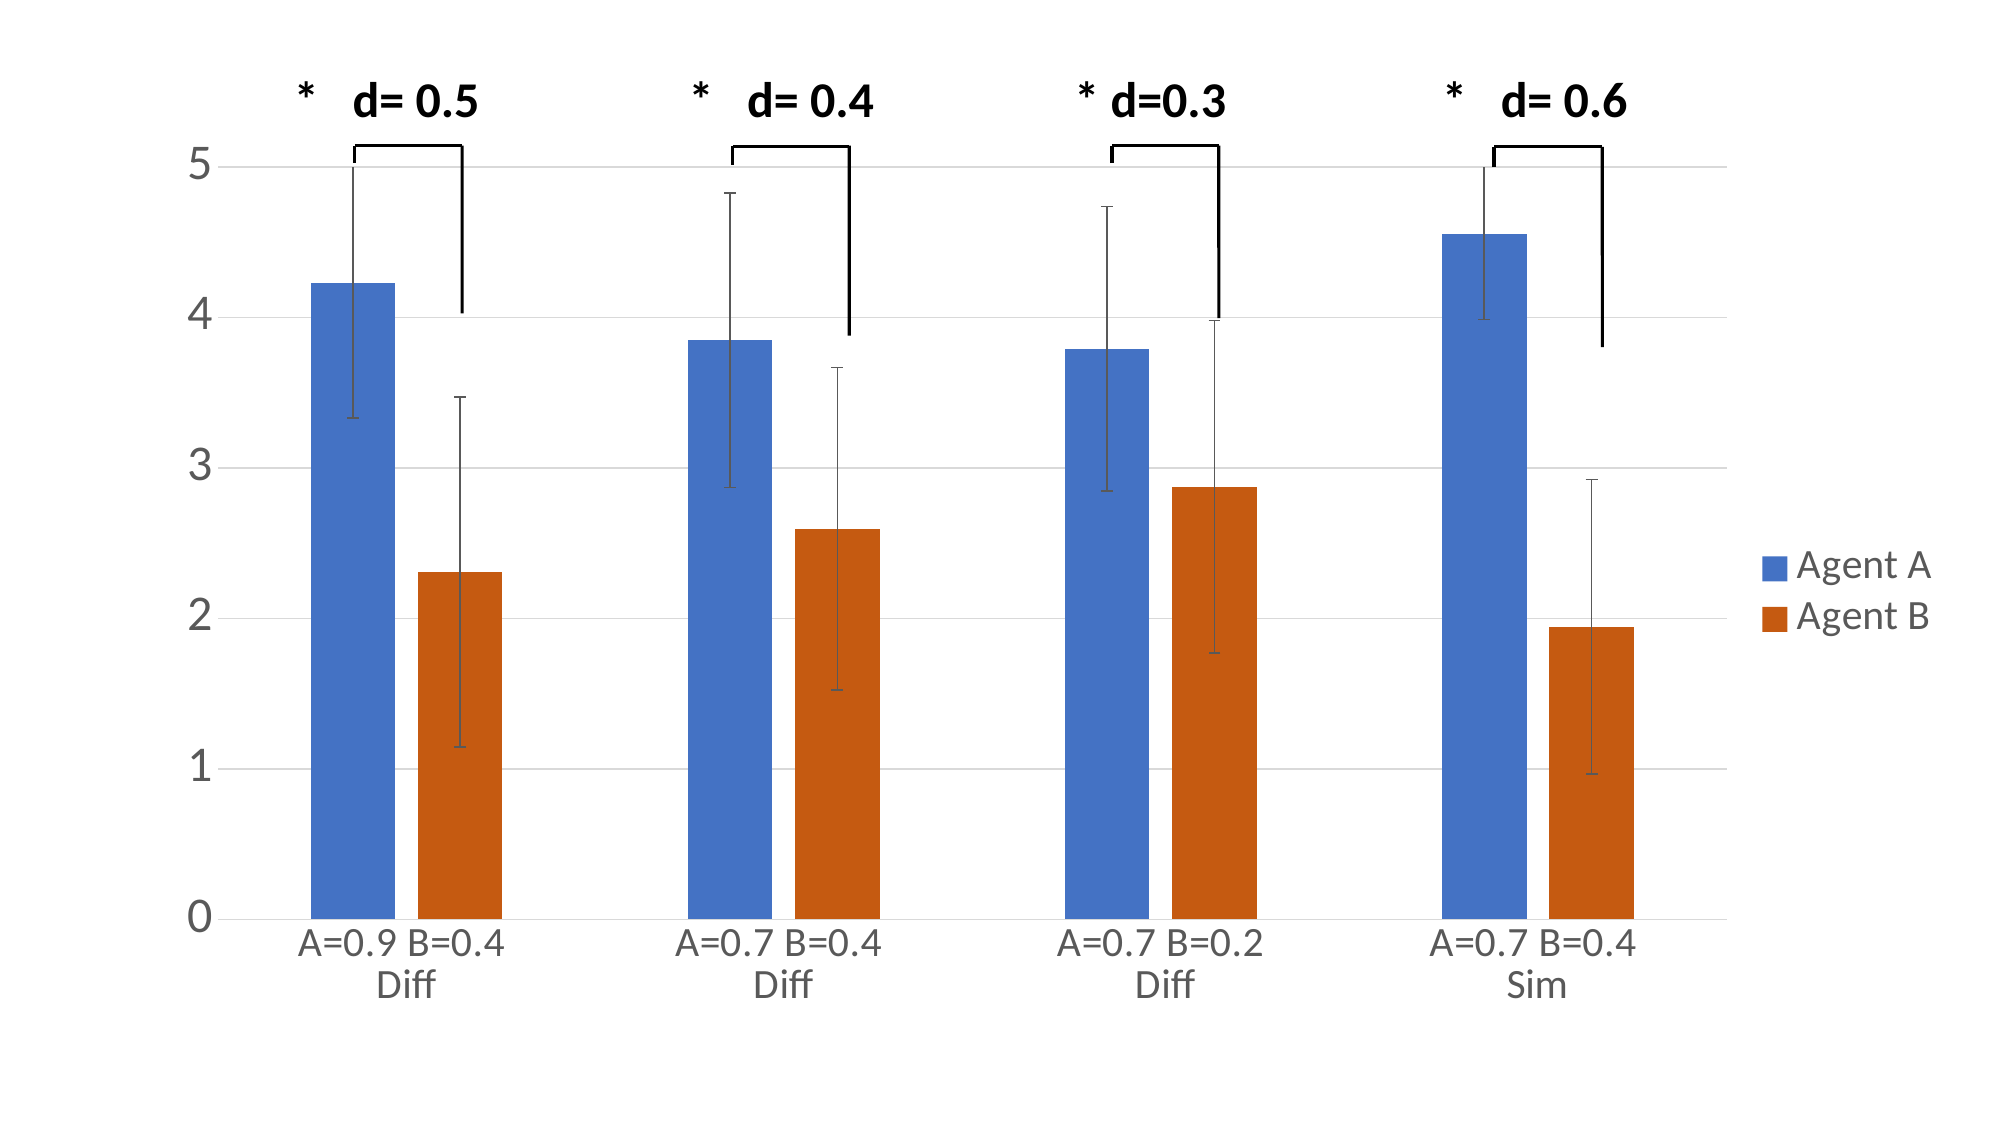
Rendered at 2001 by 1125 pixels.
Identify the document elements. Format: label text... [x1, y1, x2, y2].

text_box * d= 0.6 [1427, 59, 1643, 125]
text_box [1111, 145, 1219, 319]
text_box * d= 0.5 [278, 59, 495, 125]
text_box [732, 145, 850, 336]
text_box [1494, 146, 1603, 348]
text_box * d= 0.4 [673, 59, 890, 125]
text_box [354, 145, 463, 314]
text_box * d=0.3 [1059, 59, 1241, 125]
chart [105, 125, 1959, 1063]
